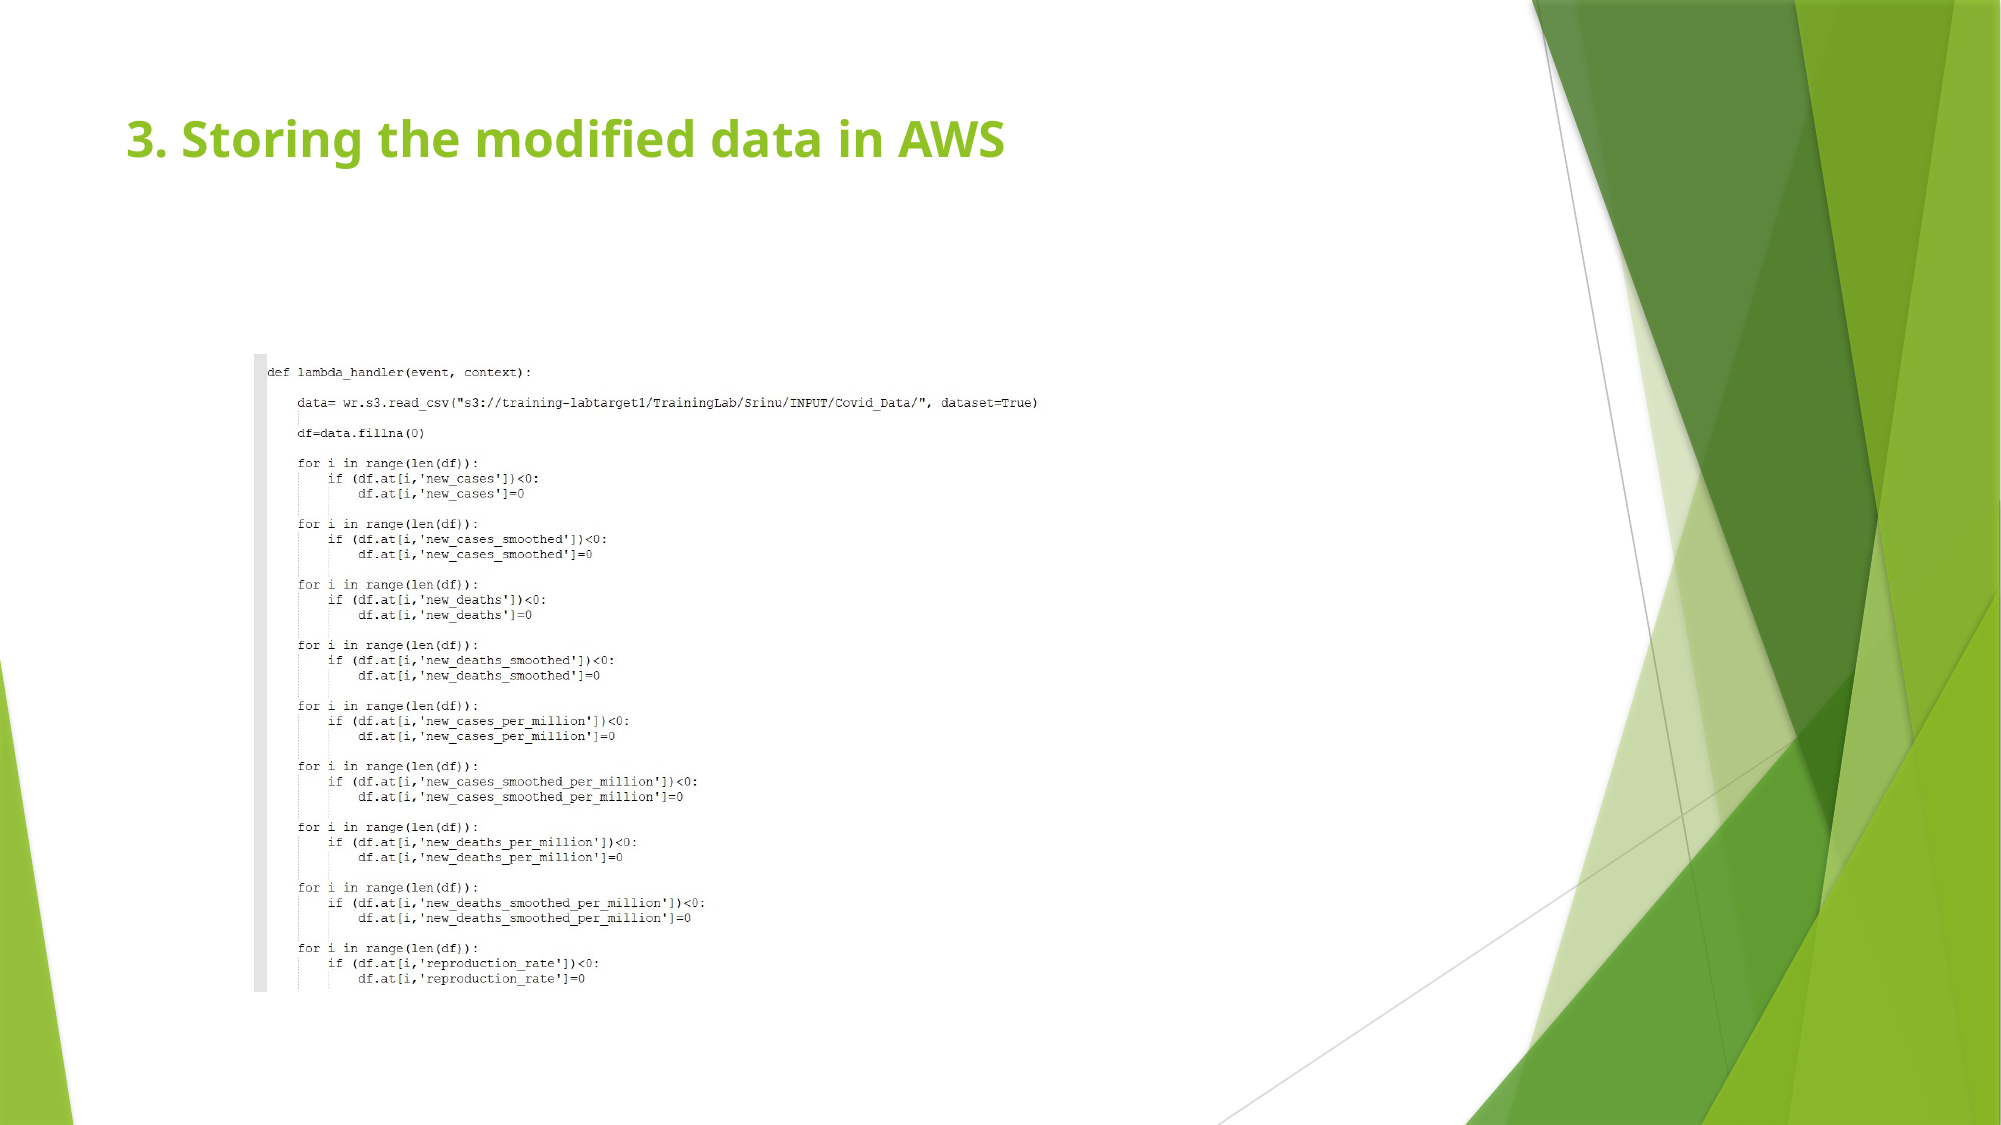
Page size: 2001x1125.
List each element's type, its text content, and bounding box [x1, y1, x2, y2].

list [253, 353, 1379, 992]
title 3. Storing the modified data in AWS [111, 99, 1522, 317]
